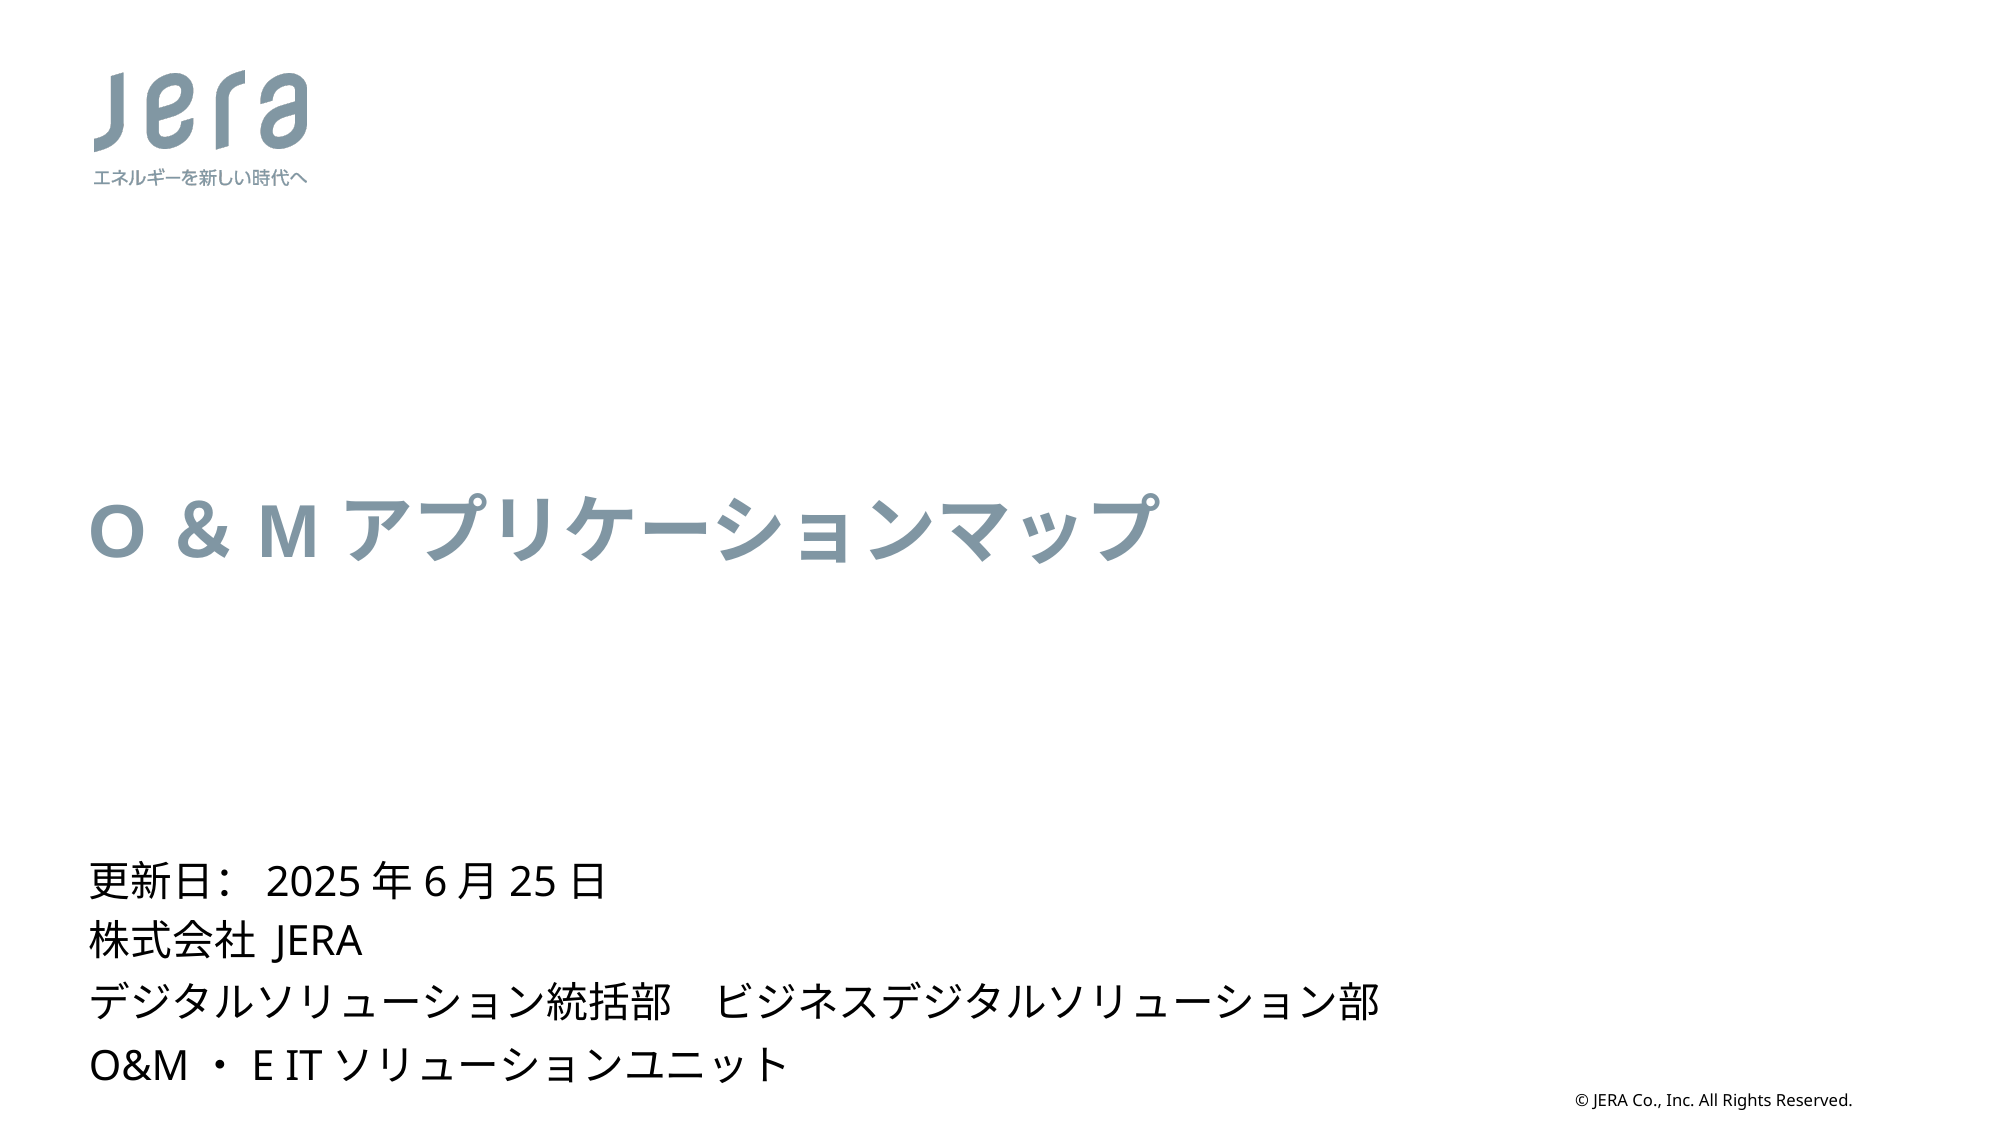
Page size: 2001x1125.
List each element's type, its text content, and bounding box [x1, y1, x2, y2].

text_box 株式会社 JERA デジタルソリューション統括部 ビジネスデジタルソリューション部 O&M・E ITソリューションユニット [73, 906, 1453, 1095]
text_box 更新日：2025年6月25日 [73, 847, 1023, 905]
title O＆Mアプリケーションマップ [73, 468, 1930, 587]
picture [94, 70, 307, 186]
